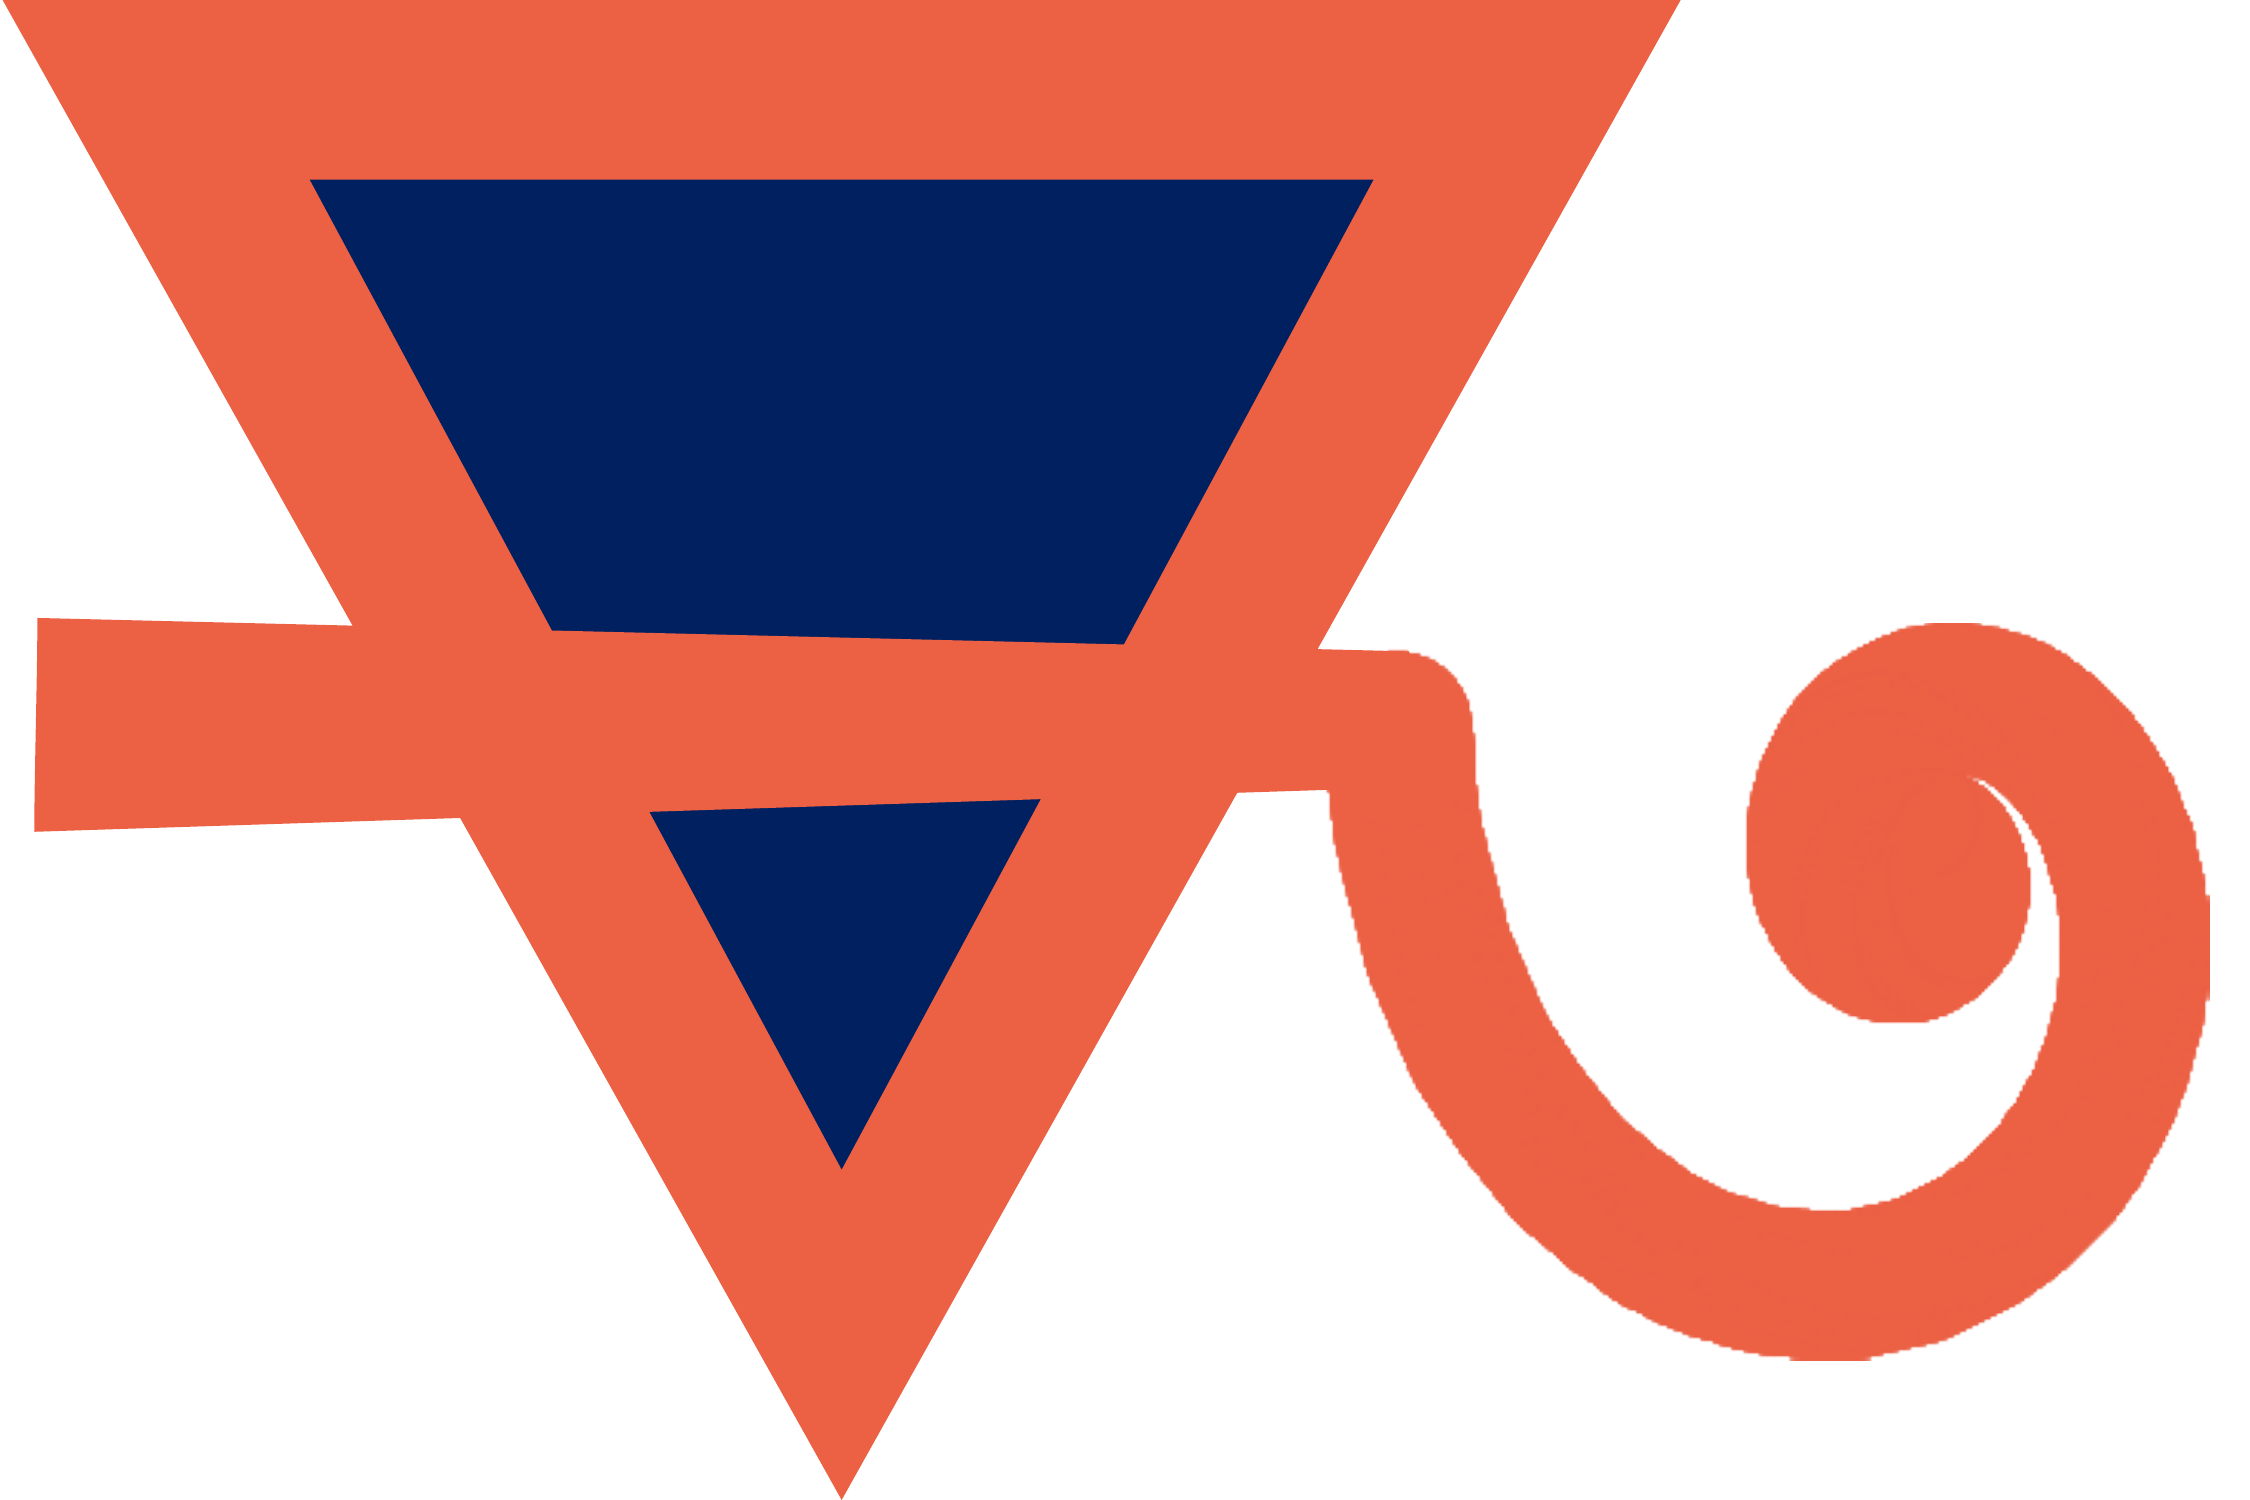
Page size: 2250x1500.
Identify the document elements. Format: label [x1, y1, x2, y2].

text_box [648, 801, 1041, 1172]
text_box [33, 616, 1324, 833]
text_box [308, 178, 1376, 643]
text_box [460, 794, 1238, 1500]
picture [1324, 623, 2210, 1361]
text_box [1, 0, 1682, 648]
